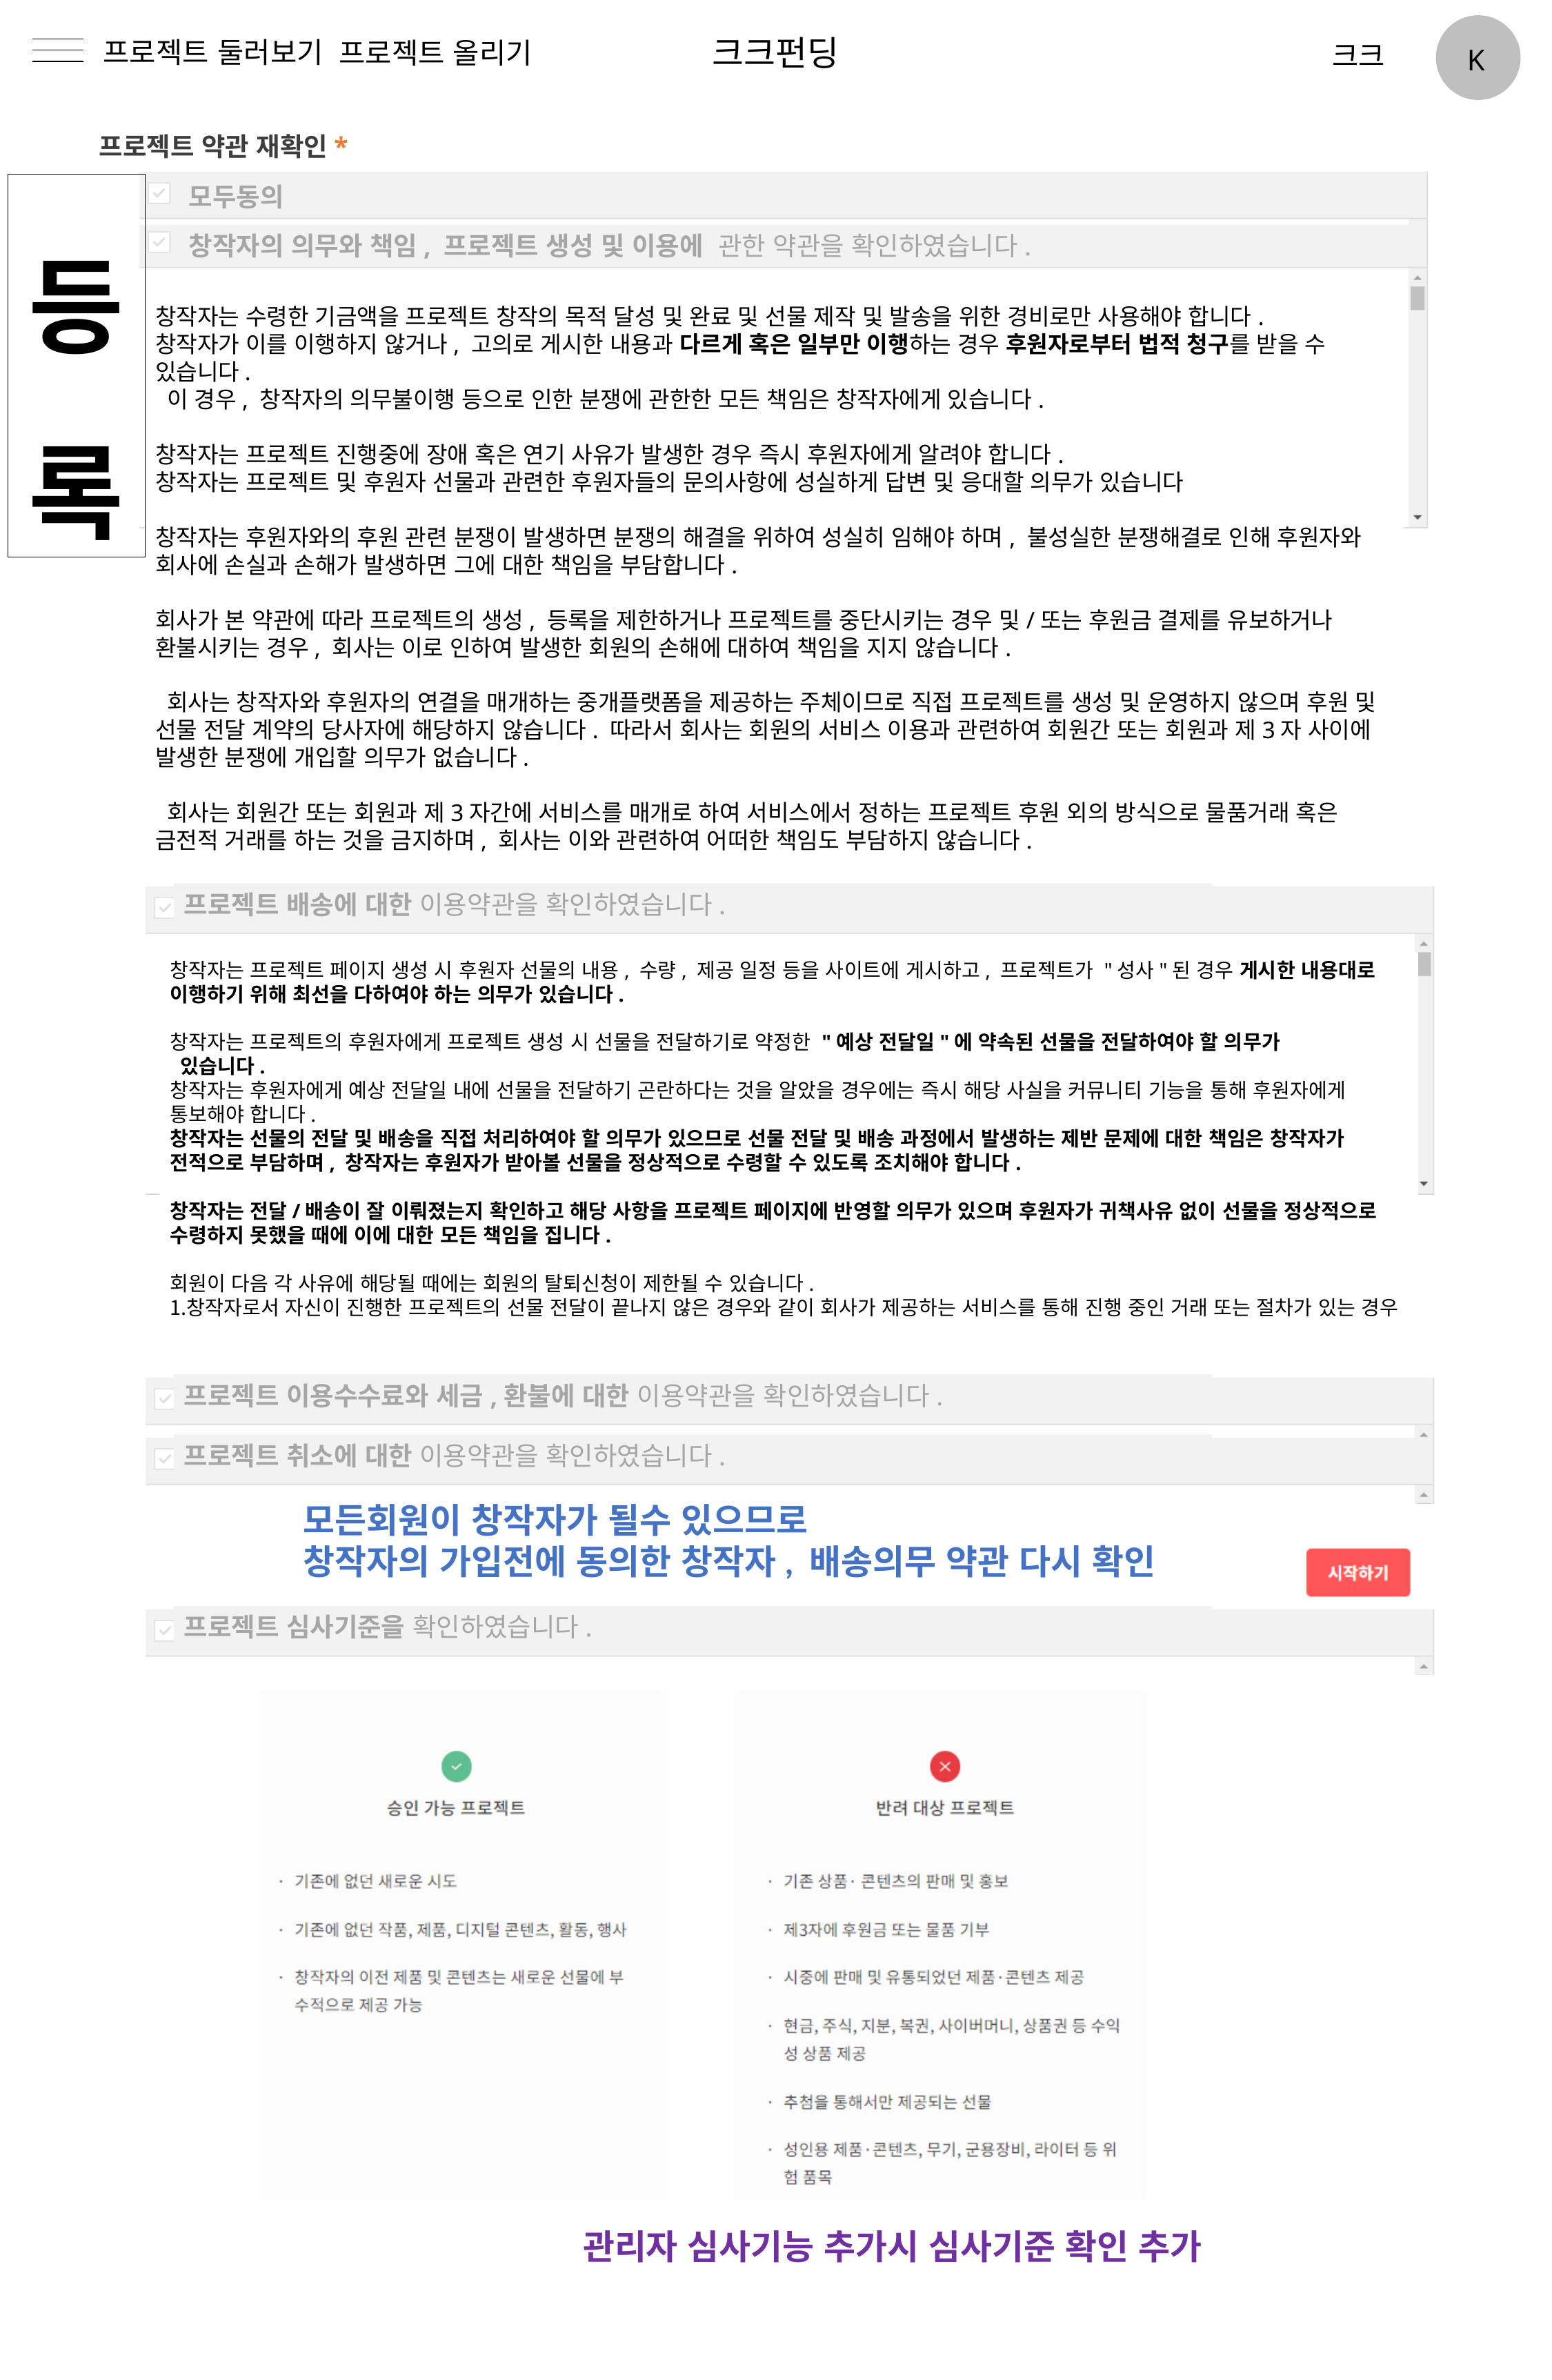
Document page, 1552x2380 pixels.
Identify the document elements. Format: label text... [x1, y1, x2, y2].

picture [139, 172, 1439, 528]
text_box K [1457, 37, 1521, 81]
text_box 관리자 심사기능 추가시 심사기준 확인 추가 [573, 2220, 1487, 2272]
text_box 프로젝트 올리기 [328, 29, 612, 75]
text_box 프로젝트 배송에 대한 이용약관을 확인하였습니다. [173, 883, 1213, 886]
picture [146, 886, 1445, 1195]
text_box 등록 [8, 174, 146, 557]
text_box 창작자는 수령한 기금액을 프로젝트 창작의 목적 달성 및 완료 및 선물 제작 및 발송을 위한 경비로만 사용해야 합니다. 창작자가 이를 이행하지 않거나, 고의로 게시한 내용과 다르게 혹은 일부만 이행하는 경우 후원자로부터 법적 청구를 받을 수 있습니다. 이 경우, 창작자의 의무불이행 등으로 인한 분쟁에 관한한 모든 책임은 창작자에게 있습니다. 창작자는 프로젝트 진행중에 장애 혹은 연기 사유가 발생한 경우 즉시 후원자에게 알려야 합니다. 창작자는 프로젝트 및 후원자 선물과 관련한 후원자들의 문의사항에 성실하게 답변 및 응대할 의무가 있습니다 창작자는 후원자와의 후원 관련 분쟁이 발생하면 분쟁의 해결을 위하여 성실히 임해야 하며, 불성실한 분쟁해결로 인해 후원자와 회사에 손실과 손해가 발생하면 그에 대한 책임을 부담합니다. 회사가 본 약관에 따라 프로젝트의 생성, 등록을 제한하거나 프로젝트를 중단시키는 경우 및/또는 후원금 결제를 유보하거나 환불시키는 경우, 회사는 이로 인하여 발생한 회원의 손해에 대하여 책임을 지지 않습니다. 회사는 창작자와 후원자의 연결을 매개하는 중개플랫폼을 제공하는 주체이므로 직접 프로젝트를 생성 및 운영하지 않으며 후원 및 선물 전달 계약의 당사자에 해당하지 않습니다. 따라서 회사는 회원의 서비스 이용과 관련하여 회원간 또는 회원과 제3자 사이에 발생한 분쟁에 개입할 의무가 없습니다. 회사는 회원간 또는 회원과 제3자간에 서비스를 매개로 하여 서비스에서 정하는 프로젝트 후원 외의 방식으로 물품거래 혹은 금전적 거래를 하는 것을 금지하며, 회사는 이와 관련하여 어떠한 책임도 부담하지 않습니다. [145, 528, 1404, 859]
text_box 프로젝트 약관 재확인* [89, 126, 779, 167]
text_box 프로젝트 심사기준을 확인하였습니다. [173, 1605, 1213, 1609]
picture [146, 1378, 1445, 1504]
text_box 모든회원이 창작자가 될수 있으므로 창작자의 가입전에 동의한 창작자, 배송의무 약관 다시 확인 [292, 1504, 1207, 1587]
text_box 크크 [1322, 32, 1444, 77]
text_box 창작자는 프로젝트 페이지 생성 시 후원자 선물의 내용, 수량, 제공 일정 등을 사이트에 게시하고, 프로젝트가 "성사"된 경우 게시한 내용대로 이행하기 위해 최선을 다하여야 하는 의무가 있습니다. 창작자는 프로젝트의 후원자에게 프로젝트 생성 시 선물을 전달하기로 약정한 "예상 전달일"에 약속된 선물을 전달하여야 할 의무가 있습니다. 창작자는 후원자에게 예상 전달일 내에 선물을 전달하기 곤란하다는 것을 알았을 경우에는 즉시 해당 사실을 커뮤니티 기능을 통해 후원자에게 통보해야 합니다. 창작자는 선물의 전달 및 배송을 직접 처리하여야 할 의무가 있으므로 선물 전달 및 배송 과정에서 발생하는 제반 문제에 대한 책임은 창작자가 전적으로 부담하며, 창작자는 후원자가 받아볼 선물을 정상적으로 수령할 수 있도록 조치해야 합니다. 창작자는 전달/배송이 잘 이뤄졌는지 확인하고 해당 사항을 프로젝트 페이지에 반영할 의무가 있으며 후원자가 귀책사유 없이 선물을 정상적으로 수령하지 못했을 때에 이에 대한 모든 책임을 집니다. 회원이 다음 각 사유에 해당될 때에는 회원의 탈퇴신청이 제한될 수 있습니다. 창작자로서 자신이 진행한 프로젝트의 선물 전달이 끝나지 않은 경우와 같이 회사가 제공하는 서비스를 통해 진행 중인 거래 또는 절차가 있는 경우 [159, 1195, 1418, 1349]
text_box 프로젝트 이용수수료와 세금,환불에 대한 이용약관을 확인하였습니다. [173, 1374, 1213, 1378]
text_box 크크펀딩 [535, 26, 1017, 78]
picture [146, 1541, 1445, 2199]
text_box 프로젝트 둘러보기 [92, 29, 328, 75]
text_box [1435, 15, 1515, 100]
